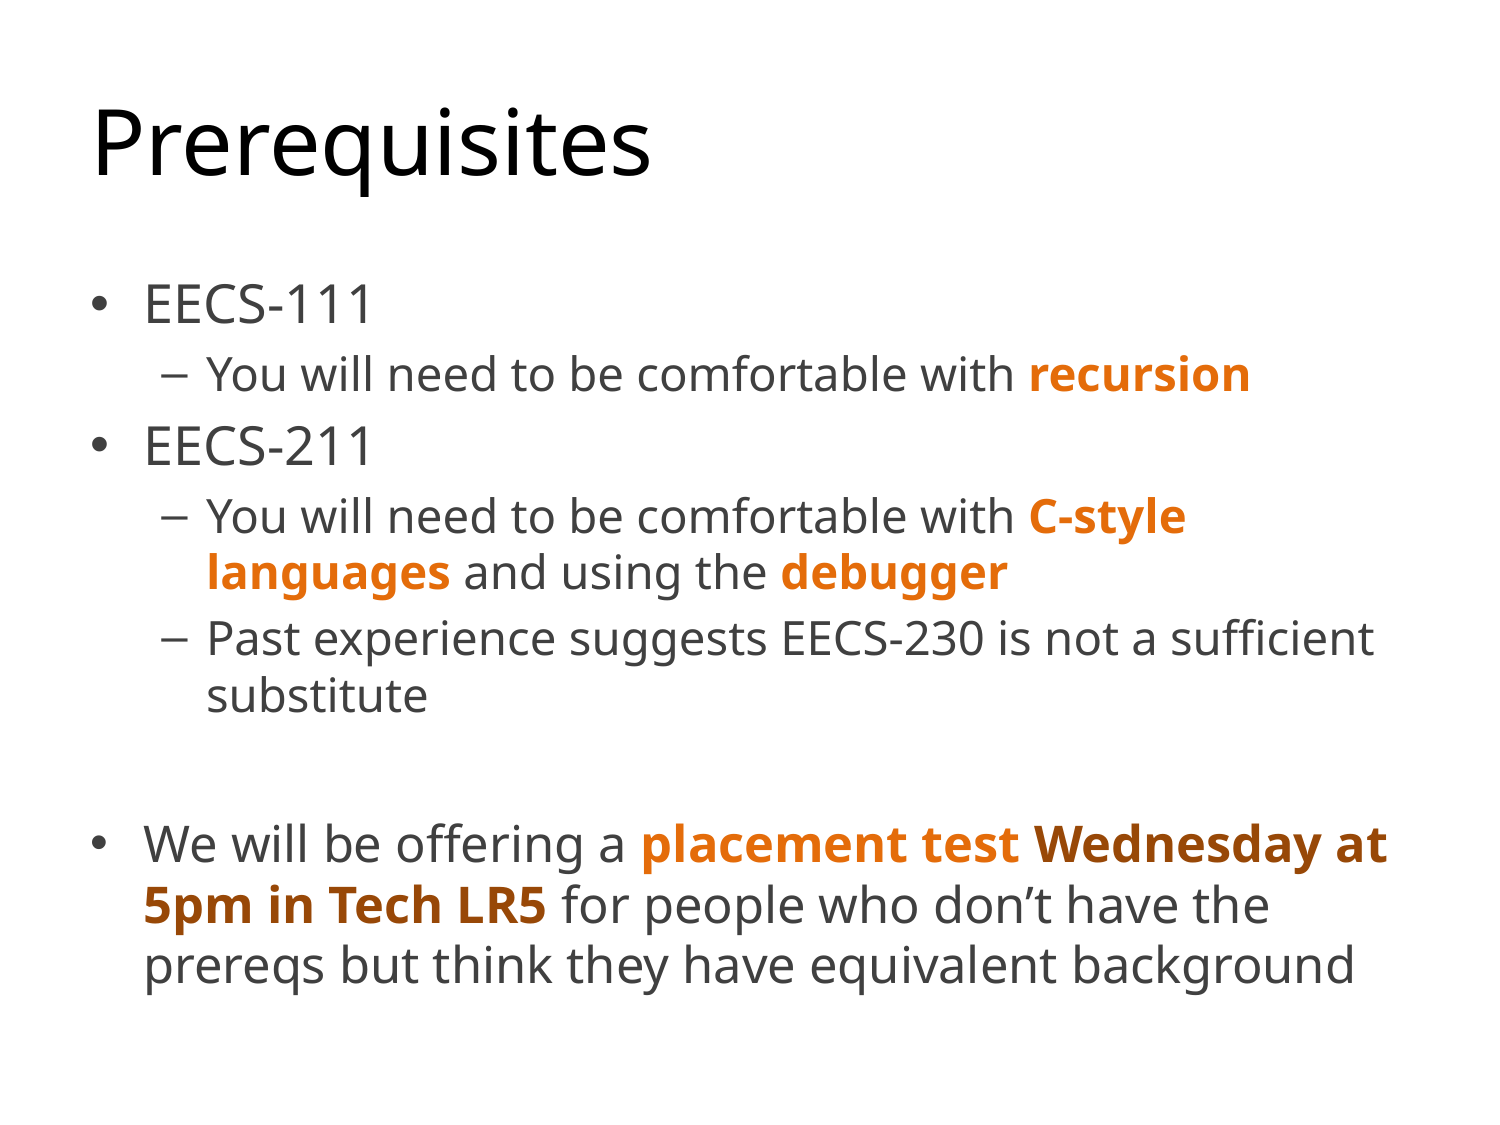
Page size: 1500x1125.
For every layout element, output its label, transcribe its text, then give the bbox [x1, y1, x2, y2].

list EECS-111 You will need to be comfortable with recursion EECS-211 You will need to be comfortable with C-style languages and using the debugger Past experience suggests EECS-230 is not a sufficient substitute We will be offering a placement test Wednesday at 5pm in Tech LR5 for people who don’t have the prereqs but think they have equivalent background [75, 262, 1425, 1005]
title Prerequisites [75, 45, 1425, 233]
